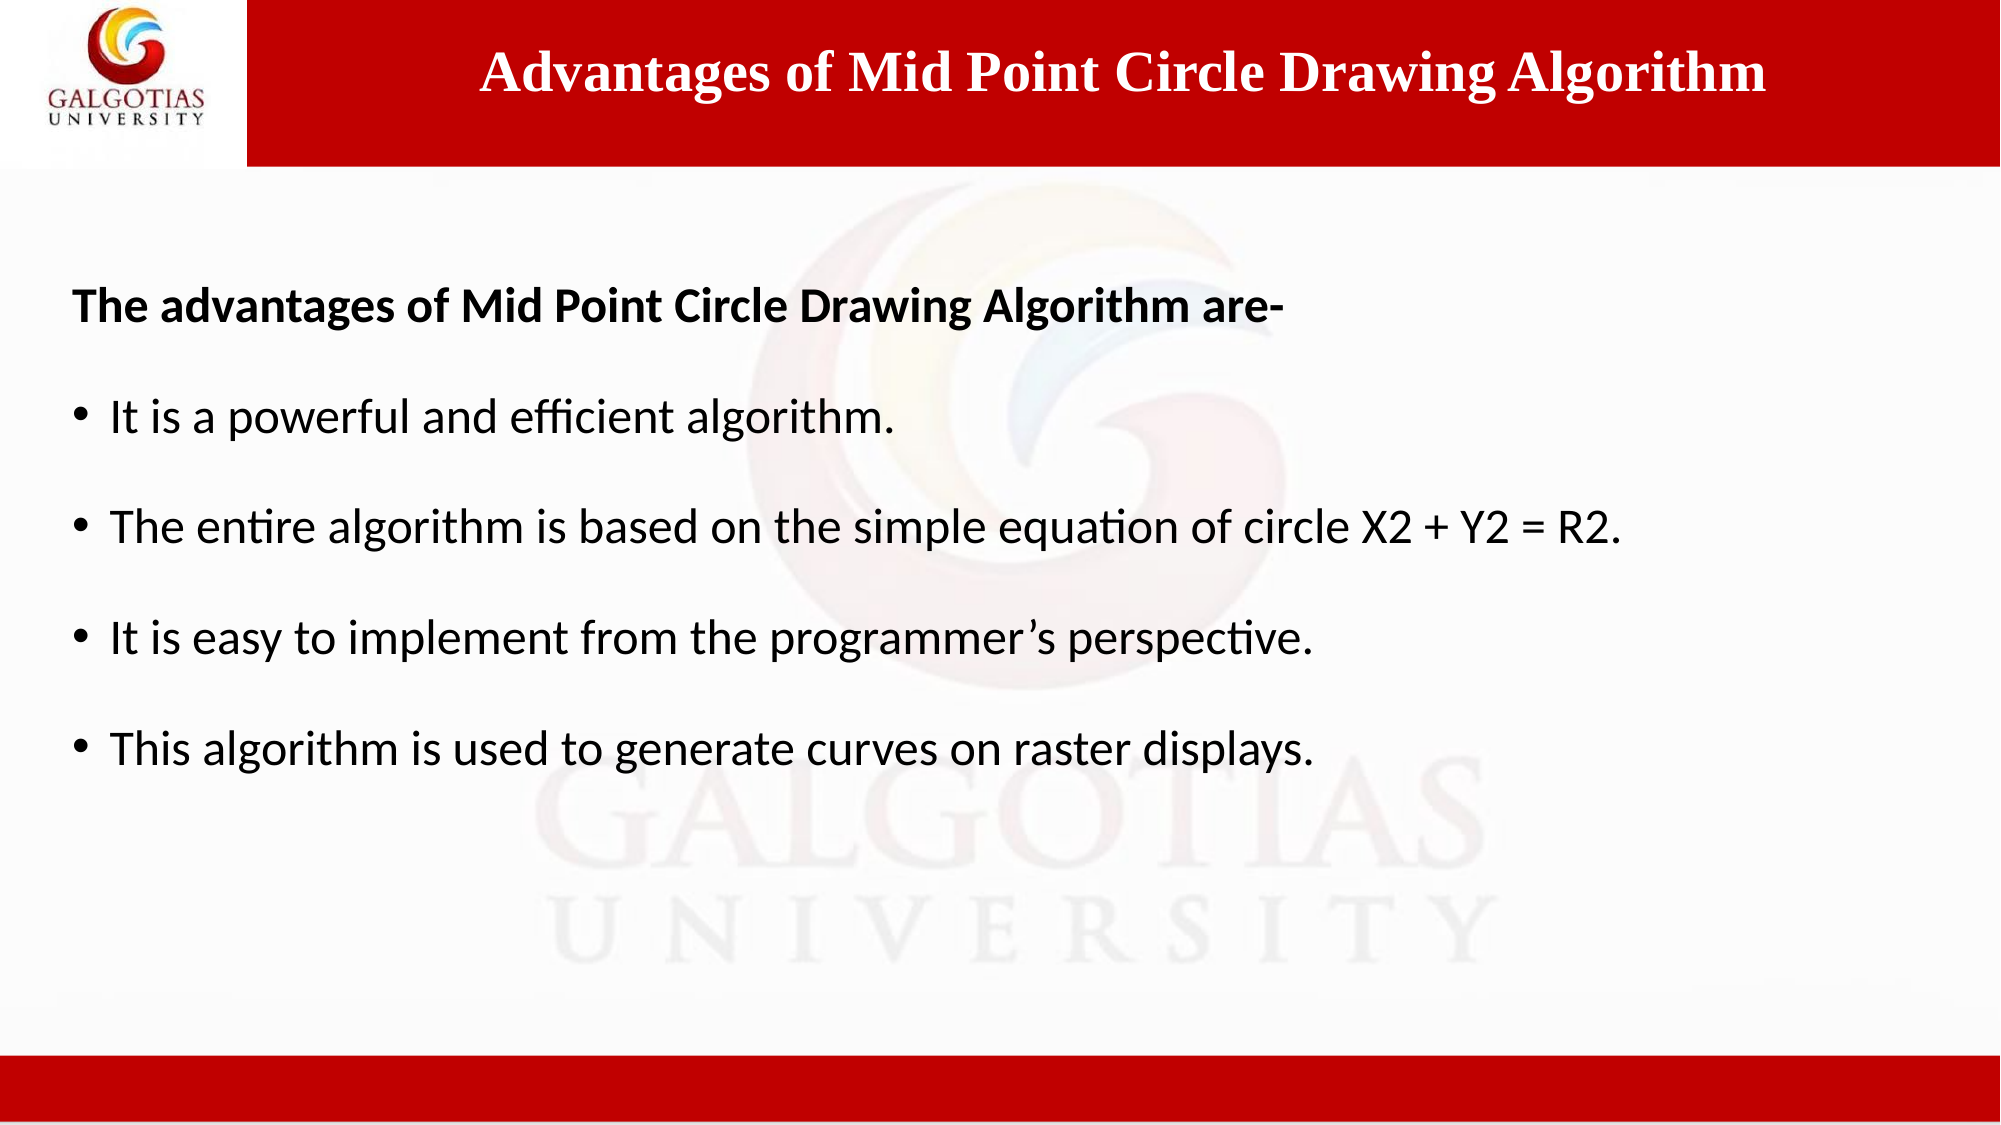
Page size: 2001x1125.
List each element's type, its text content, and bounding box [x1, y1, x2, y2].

list Advantages of Mid Point Circle Drawing Algorithm [335, 34, 1912, 141]
picture [0, 0, 2001, 1125]
list The advantages of Mid Point Circle Drawing Algorithm are- It is a powerful and efficient algorithm. The entire algorithm is based on the simple equation of circle X2 + Y2 = R2. It is easy to implement from the programmer’s perspective. This algorithm is used to generate curves on raster displays. [57, 234, 1944, 1009]
